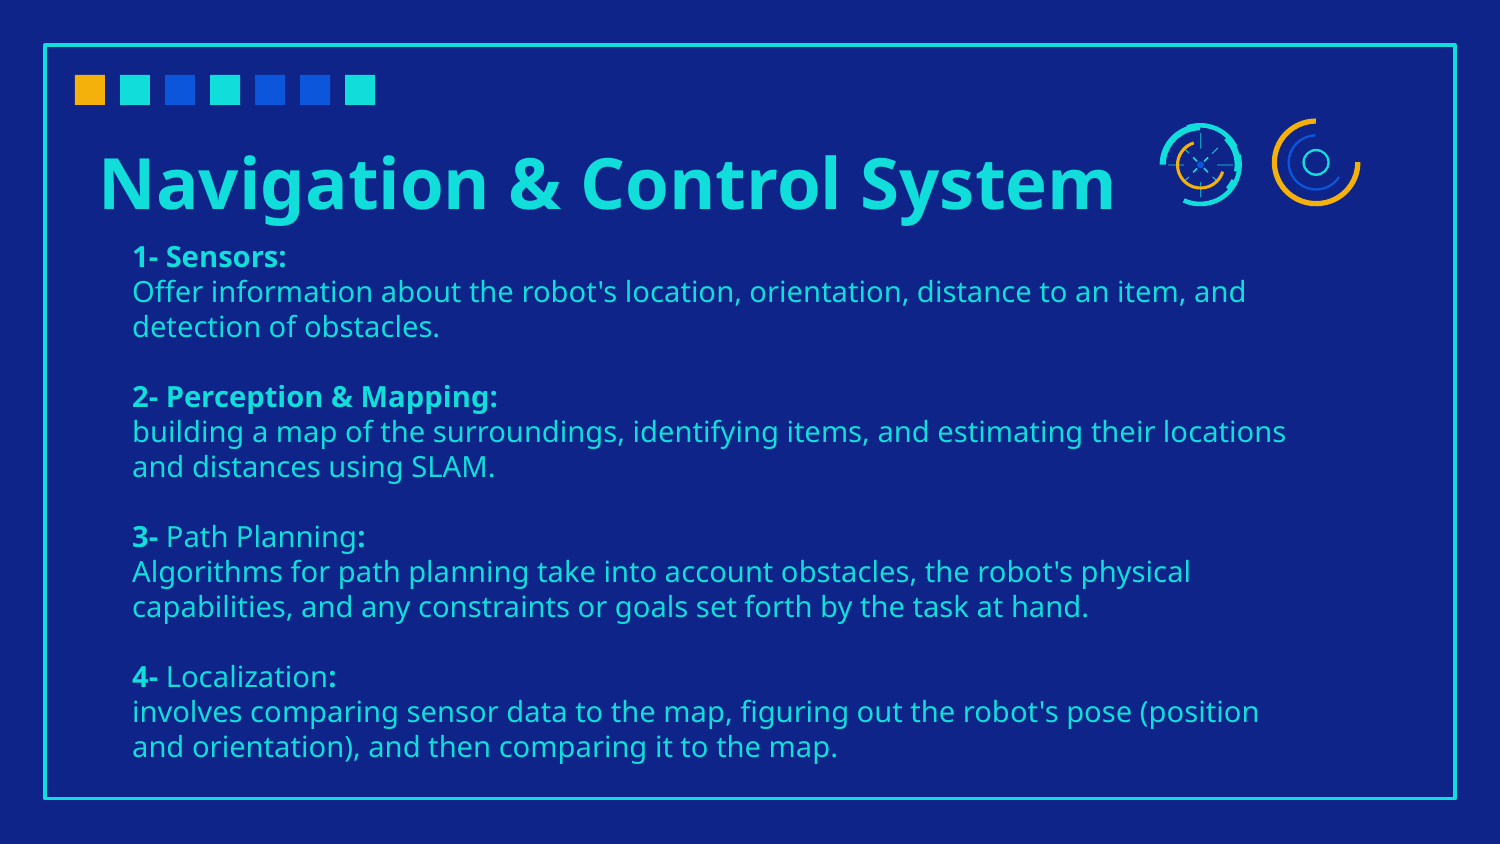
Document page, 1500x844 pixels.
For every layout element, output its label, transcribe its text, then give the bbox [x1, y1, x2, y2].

subtitle 1- Sensors: Offer information about the robot's location, orientation, distance to an item, and detection of obstacles. 2- Perception & Mapping: building a map of the surroundings, identifying items, and estimating their locations and distances using SLAM. 3- Path Planning: Algorithms for path planning take into account obstacles, the robot's physical capabilities, and any constraints or goals set forth by the task at hand. 4- Localization: involves comparing sensor data to the map, figuring out the robot's pose (position and orientation), and then comparing it to the map. [116, 223, 1303, 789]
title Navigation & Control System [83, 123, 1173, 229]
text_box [1270, 118, 1362, 209]
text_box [1155, 122, 1246, 205]
